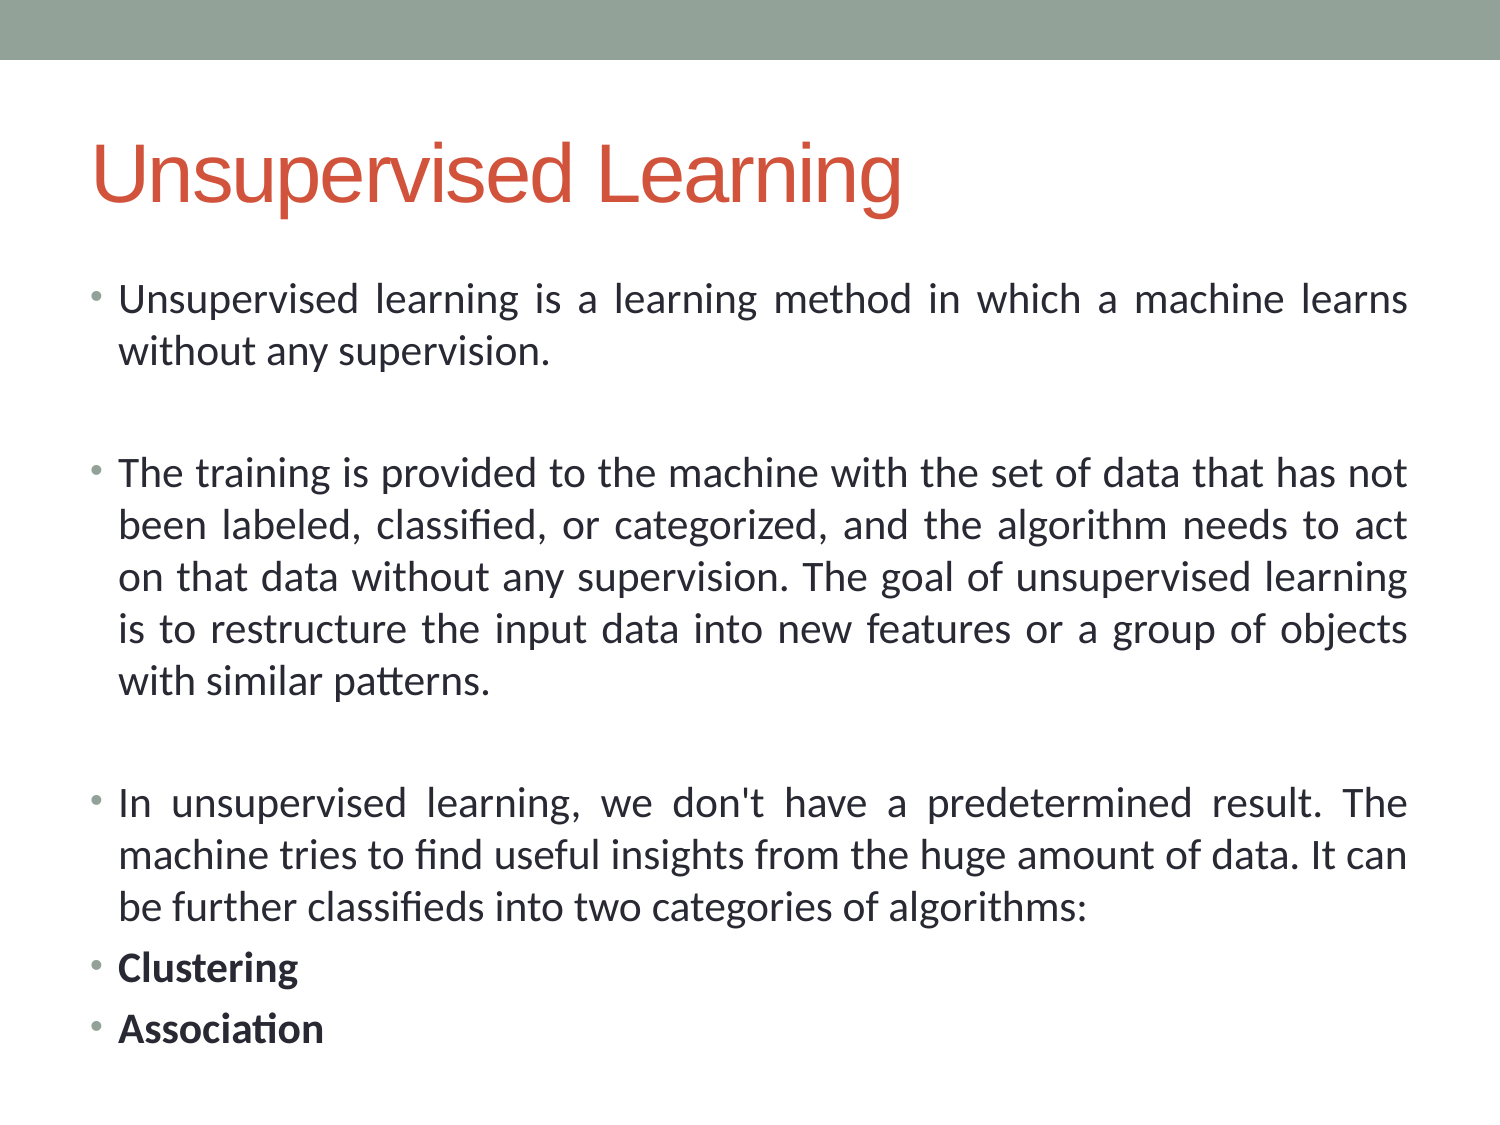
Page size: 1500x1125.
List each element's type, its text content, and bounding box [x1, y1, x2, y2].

list Unsupervised learning is a learning method in which a machine learns without any supervision. The training is provided to the machine with the set of data that has not been labeled, classified, or categorized, and the algorithm needs to act on that data without any supervision. The goal of unsupervised learning is to restructure the input data into new features or a group of objects with similar patterns. In unsupervised learning, we don't have a predetermined result. The machine tries to find useful insights from the huge amount of data. It can be further classifieds into two categories of algorithms: Clustering Association [75, 262, 1425, 1063]
title Unsupervised Learning [75, 87, 1425, 250]
